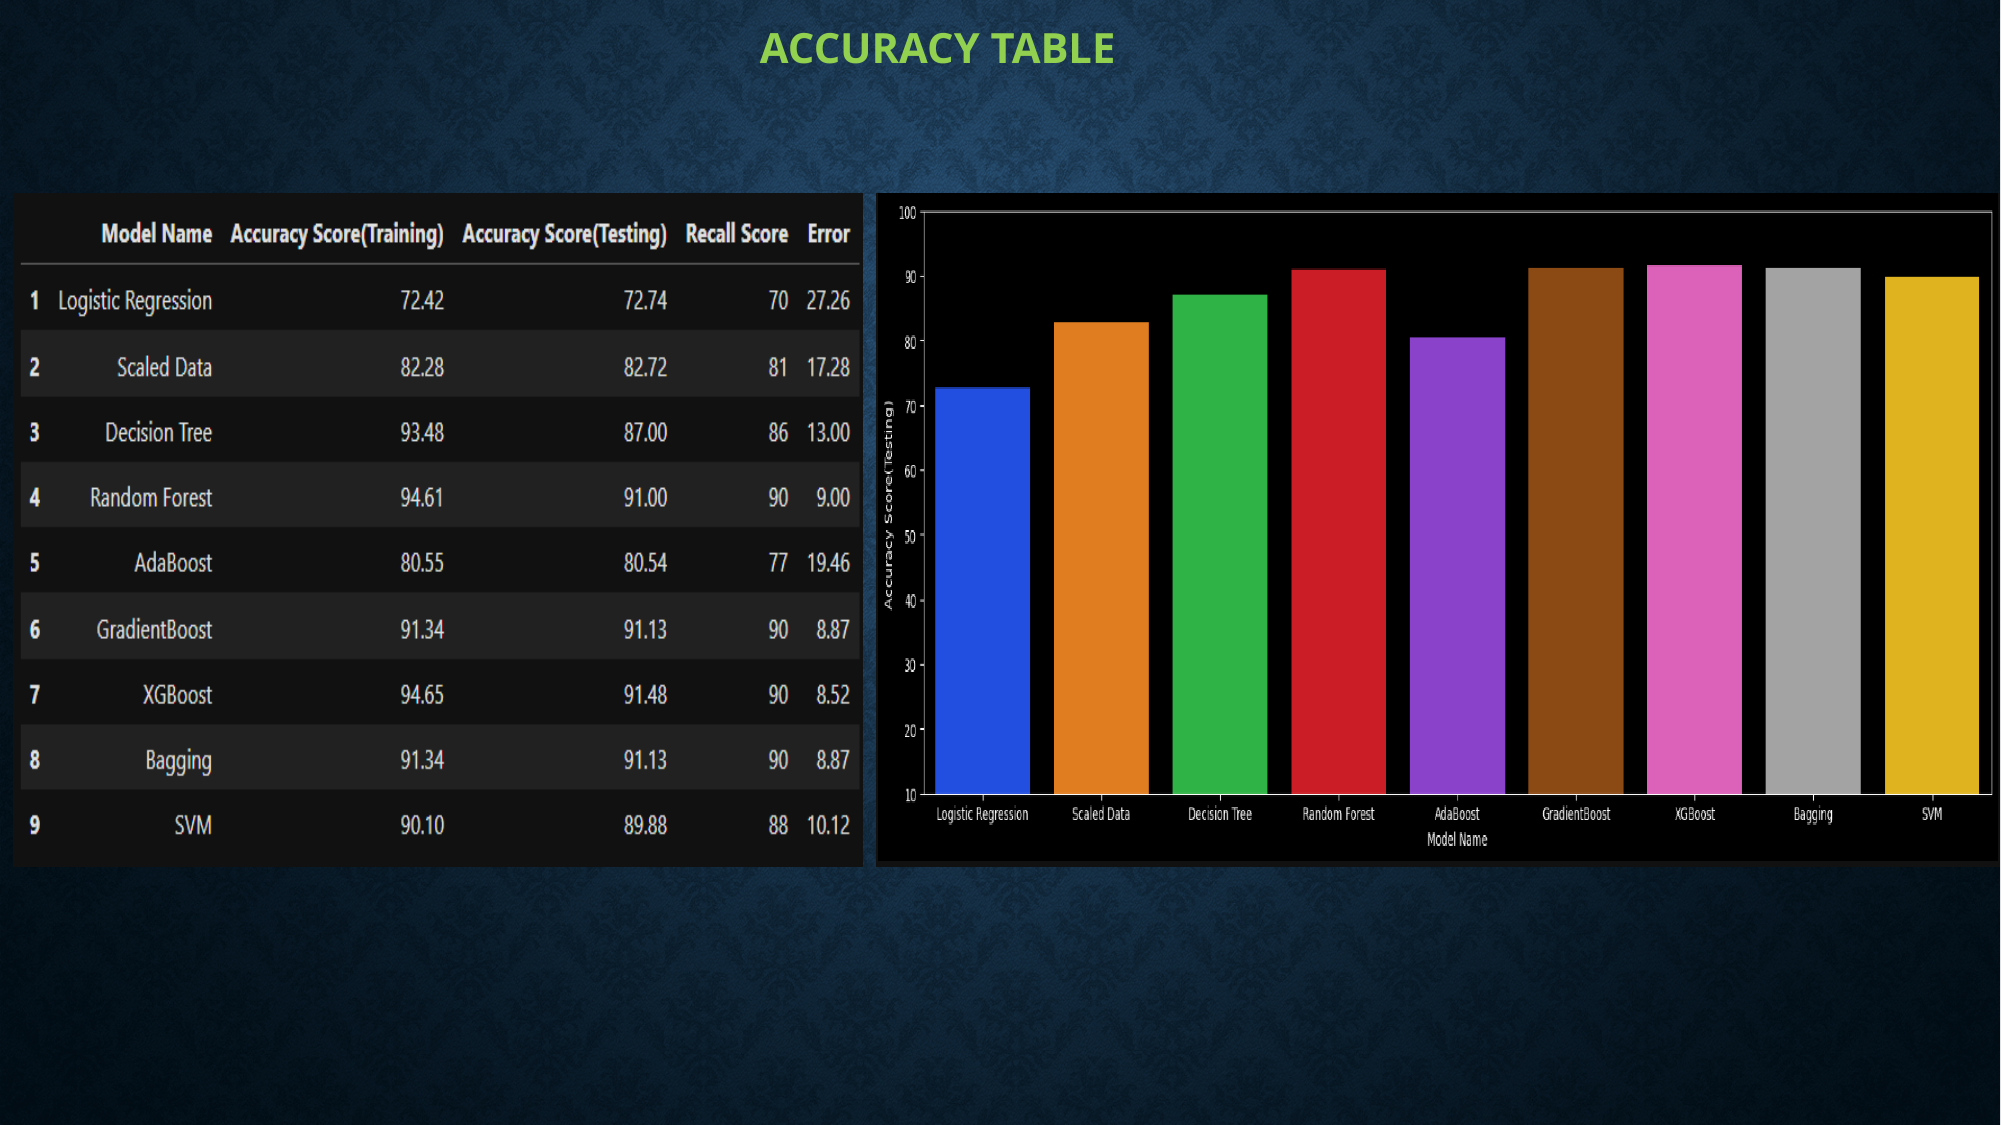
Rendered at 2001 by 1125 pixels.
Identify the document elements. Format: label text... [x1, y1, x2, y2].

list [12, 193, 863, 867]
picture [876, 193, 2000, 867]
title Accuracy Table [37, 0, 1849, 101]
